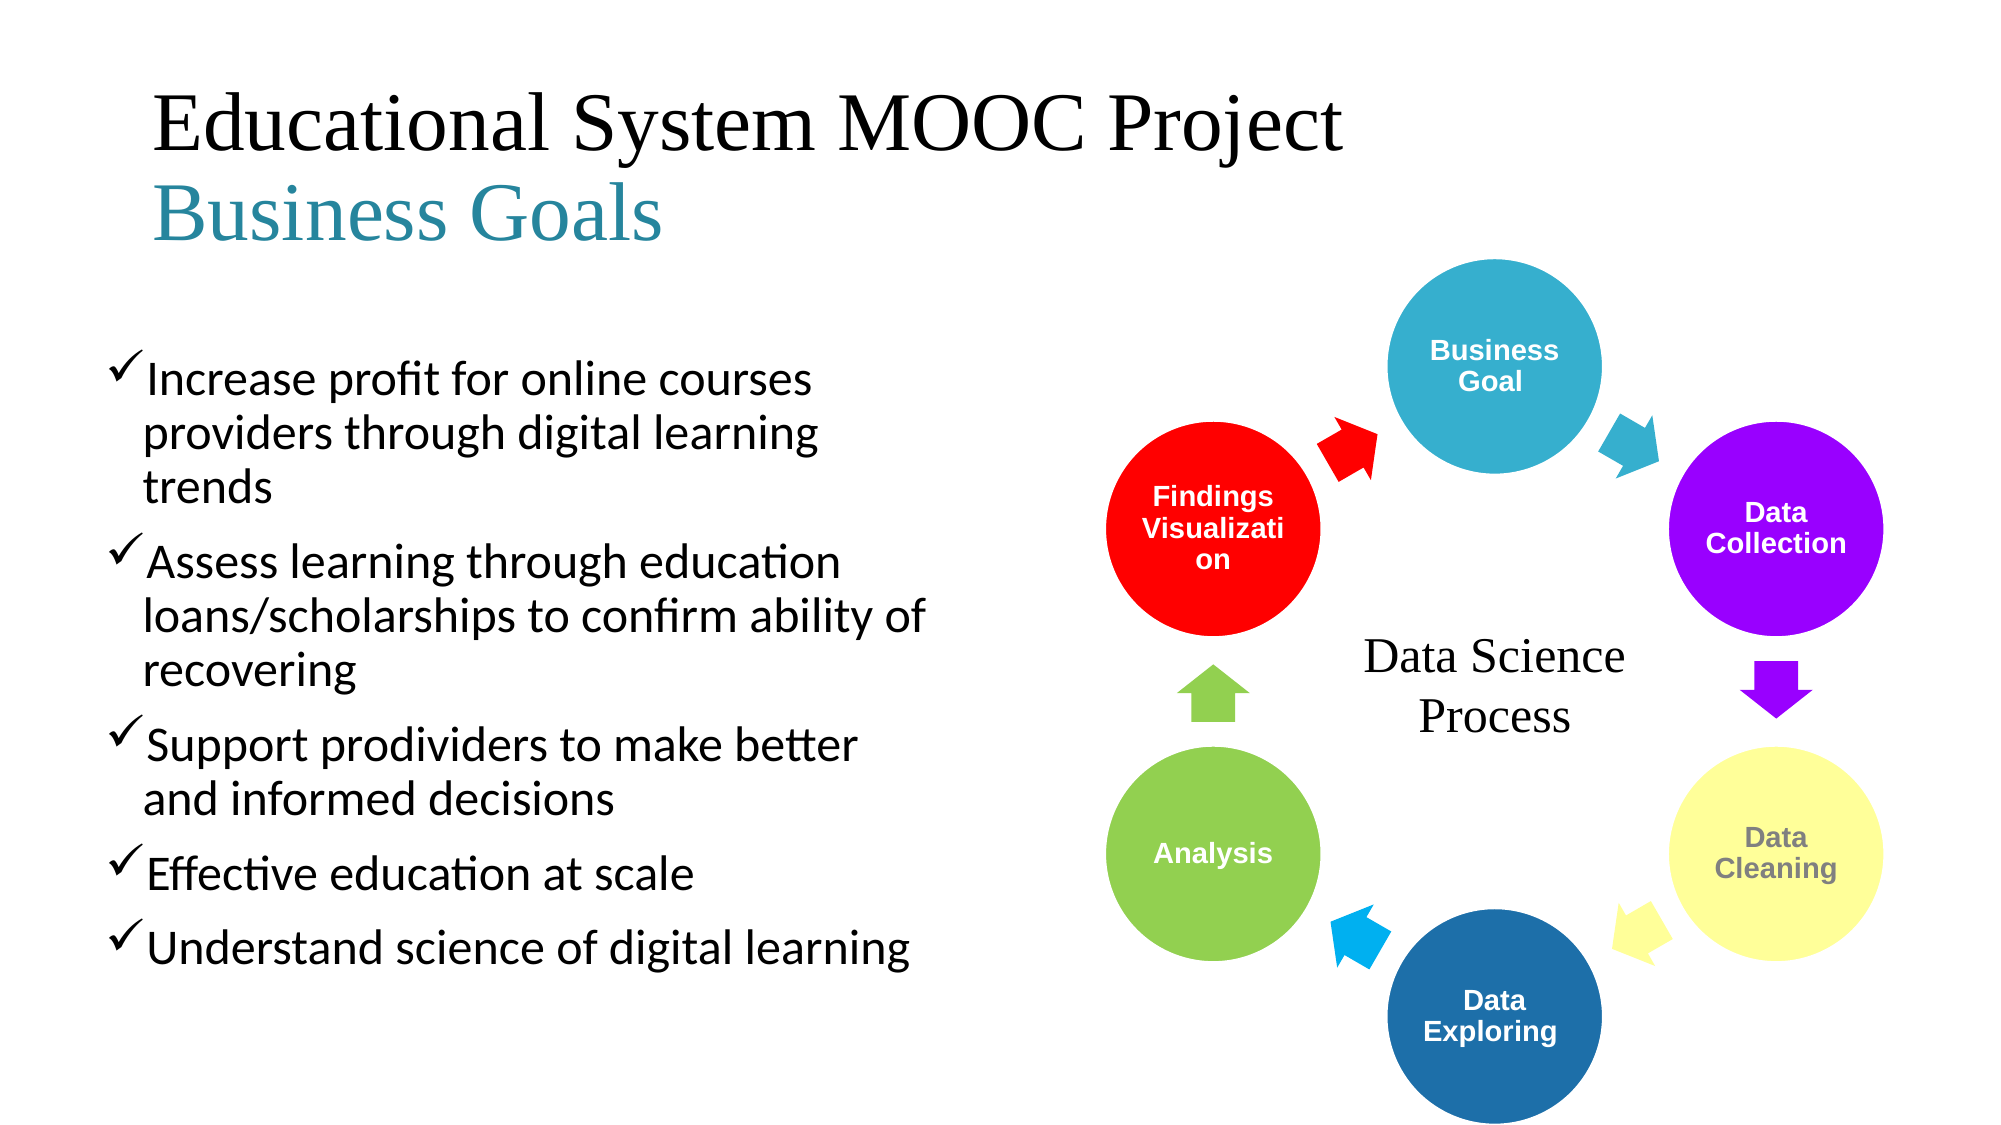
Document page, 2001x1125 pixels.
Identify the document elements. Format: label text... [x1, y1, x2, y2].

title Educational System MOOC Project Business Goals [137, 59, 1863, 278]
list Increase profit for online courses providers through digital learning trends Assess learning through education loans/scholarships to confirm ability of recovering Support prodividers to make better and informed decisions Effective education at scale Understand science of digital learning [90, 345, 901, 1059]
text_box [901, 257, 2000, 1125]
